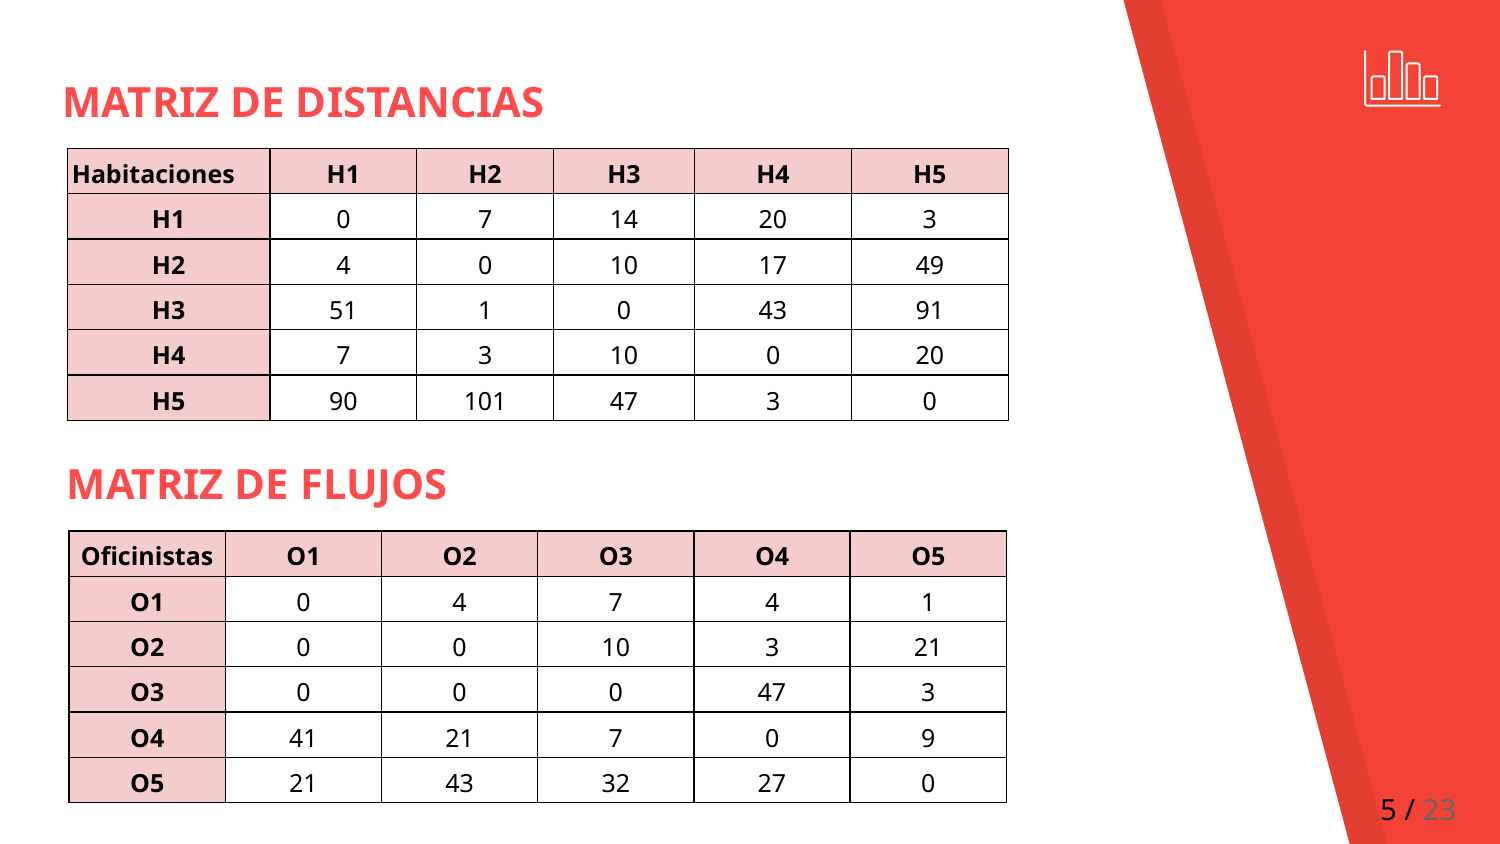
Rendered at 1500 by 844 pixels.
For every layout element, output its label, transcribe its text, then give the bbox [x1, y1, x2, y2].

table_cell 1 [417, 285, 553, 329]
table_cell 51 [271, 285, 416, 329]
table_header H1 [271, 149, 416, 193]
table_cell 17 [695, 240, 851, 284]
table_cell H5 [68, 376, 269, 420]
table_cell 7 [417, 194, 553, 238]
table_cell 21 [382, 713, 537, 757]
table_cell 10 [554, 240, 694, 284]
table_cell 43 [382, 758, 537, 802]
table_cell 0 [852, 376, 1008, 420]
table_cell 0 [382, 622, 537, 666]
table_cell 10 [554, 330, 694, 374]
table_cell H3 [68, 285, 269, 329]
text_box MATRIZ DE FLUJOS [51, 442, 579, 496]
slide_number ‹#› / 23 [1365, 779, 1494, 844]
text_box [1364, 50, 1441, 106]
table_cell 101 [417, 376, 553, 420]
table_cell 0 [695, 713, 849, 757]
table_cell 7 [271, 330, 416, 374]
table_cell 3 [851, 667, 1006, 711]
table_cell 90 [271, 376, 416, 420]
table_cell O3 [70, 667, 225, 711]
table_header H4 [695, 149, 851, 193]
table_cell 0 [554, 285, 694, 329]
table_cell 3 [695, 376, 851, 420]
table_cell 47 [695, 667, 849, 711]
table_cell 32 [538, 758, 693, 802]
table_header O5 [851, 532, 1006, 576]
text_box MATRIZ DE DISTANCIAS [47, 60, 668, 113]
table_cell 49 [852, 240, 1008, 284]
table_header Habitaciones [68, 149, 269, 193]
table_cell 7 [538, 713, 693, 757]
table_cell O1 [70, 577, 225, 621]
table_header H2 [417, 149, 553, 193]
table_cell 20 [695, 194, 851, 238]
table_cell 0 [382, 667, 537, 711]
table_cell 3 [695, 622, 849, 666]
table_cell 0 [271, 194, 416, 238]
table_cell 0 [226, 622, 381, 666]
table_cell 10 [538, 622, 693, 666]
table_cell 0 [226, 667, 381, 711]
table_cell H2 [68, 240, 269, 284]
table_header O2 [382, 532, 537, 576]
table_cell 7 [538, 577, 693, 621]
table_cell O4 [70, 713, 225, 757]
table_cell 0 [695, 330, 851, 374]
table_cell H1 [68, 194, 269, 238]
table_cell O2 [70, 622, 225, 666]
table_cell 4 [271, 240, 416, 284]
table_header O1 [226, 532, 381, 576]
table_cell 27 [695, 758, 849, 802]
table_cell 1 [851, 577, 1006, 621]
table_cell 4 [382, 577, 537, 621]
table_cell H4 [68, 330, 269, 374]
table_cell 0 [226, 577, 381, 621]
table_cell 14 [554, 194, 694, 238]
table_cell 0 [851, 758, 1006, 802]
table_cell 9 [851, 713, 1006, 757]
table_header O3 [538, 532, 693, 576]
table_cell 4 [695, 577, 849, 621]
table_cell 20 [852, 330, 1008, 374]
table_header Oficinistas [70, 532, 225, 576]
table_cell 47 [554, 376, 694, 420]
table_cell 21 [851, 622, 1006, 666]
table_cell 43 [695, 285, 851, 329]
table_cell 3 [852, 194, 1008, 238]
table_cell 3 [417, 330, 553, 374]
table_cell O5 [70, 758, 225, 802]
table_cell 0 [417, 240, 553, 284]
table_header O4 [695, 532, 849, 576]
table_cell 41 [226, 713, 381, 757]
table_header H3 [554, 149, 694, 193]
table_cell 91 [852, 285, 1008, 329]
table_cell 21 [226, 758, 381, 802]
table_header H5 [852, 149, 1008, 193]
table_cell 0 [538, 667, 693, 711]
